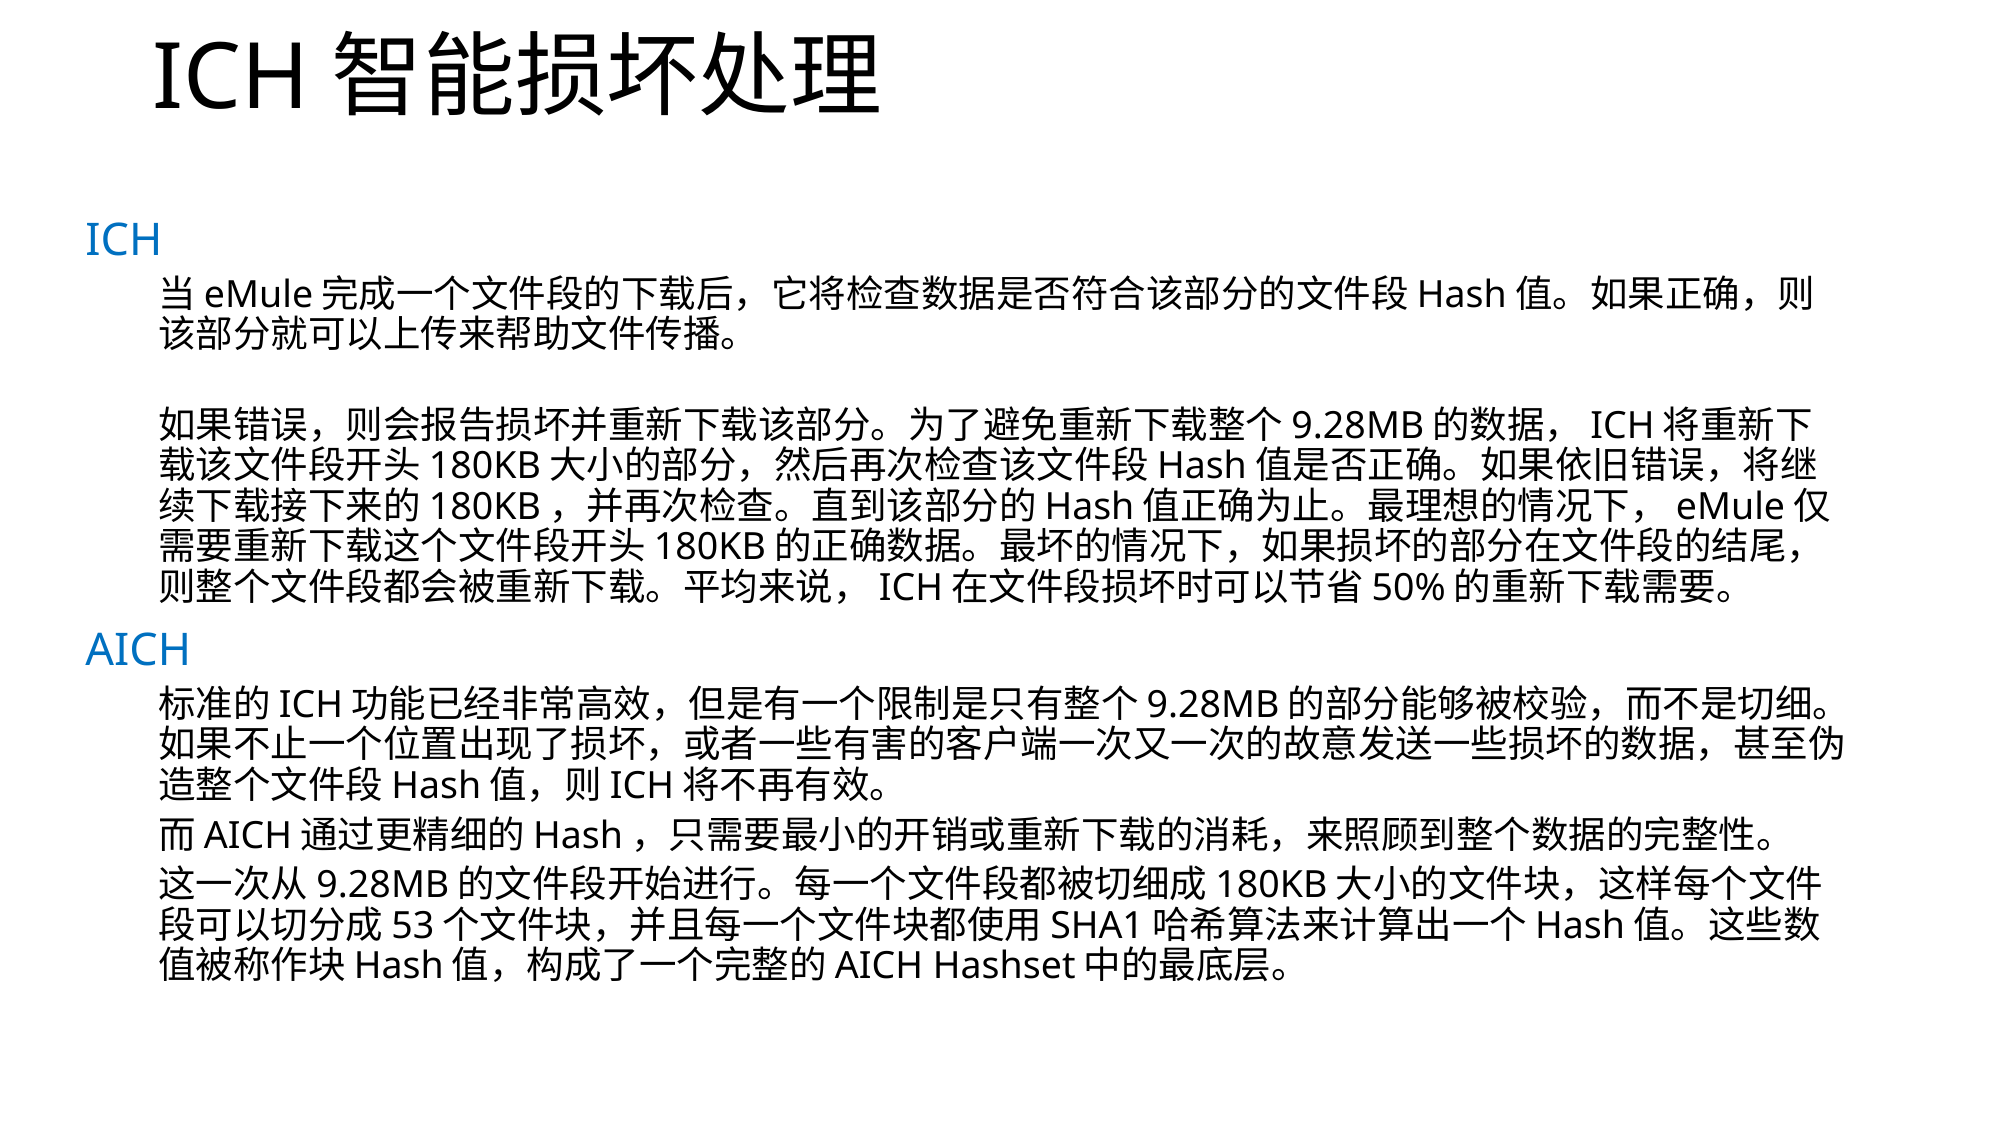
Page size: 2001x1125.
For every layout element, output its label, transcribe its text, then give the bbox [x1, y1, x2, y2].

title ICH智能损坏处理 [137, 0, 1863, 159]
list ICH 当eMule完成一个文件段的下载后，它将检查数据是否符合该部分的文件段Hash值。如果正确，则该部分就可以上传来帮助文件传播。 如果错误，则会报告损坏并重新下载该部分。为了避免重新下载整个9.28MB的数据，ICH将重新下载该文件段开头180KB大小的部分，然后再次检查该文件段Hash值是否正确。如果依旧错误，将继续下载接下来的180KB，并再次检查。直到该部分的Hash值正确为止。最理想的情况下，eMule仅需要重新下载这个文件段开头180KB的正确数据。最坏的情况下，如果损坏的部分在文件段的结尾，则整个文件段都会被重新下载。平均来说，ICH在文件段损坏时可以节省50%的重新下载需要。 AICH 标准的ICH功能已经非常高效，但是有一个限制是只有整个9.28MB的部分能够被校验，而不是切细。如果不止一个位置出现了损坏，或者一些有害的客户端一次又一次的故意发送一些损坏的数据，甚至伪造整个文件段Hash值，则ICH将不再有效。 而AICH通过更精细的Hash，只需要最小的开销或重新下载的消耗，来照顾到整个数据的完整性。 这一次从9.28MB的文件段开始进行。每一个文件段都被切细成180KB大小的文件块，这样每个文件段可以切分成53个文件块，并且每一个文件块都使用SHA1哈希算法来计算出一个Hash值。这些数值被称作块Hash值，构成了一个完整的AICH Hashset中的最底层。 [70, 209, 1863, 1003]
